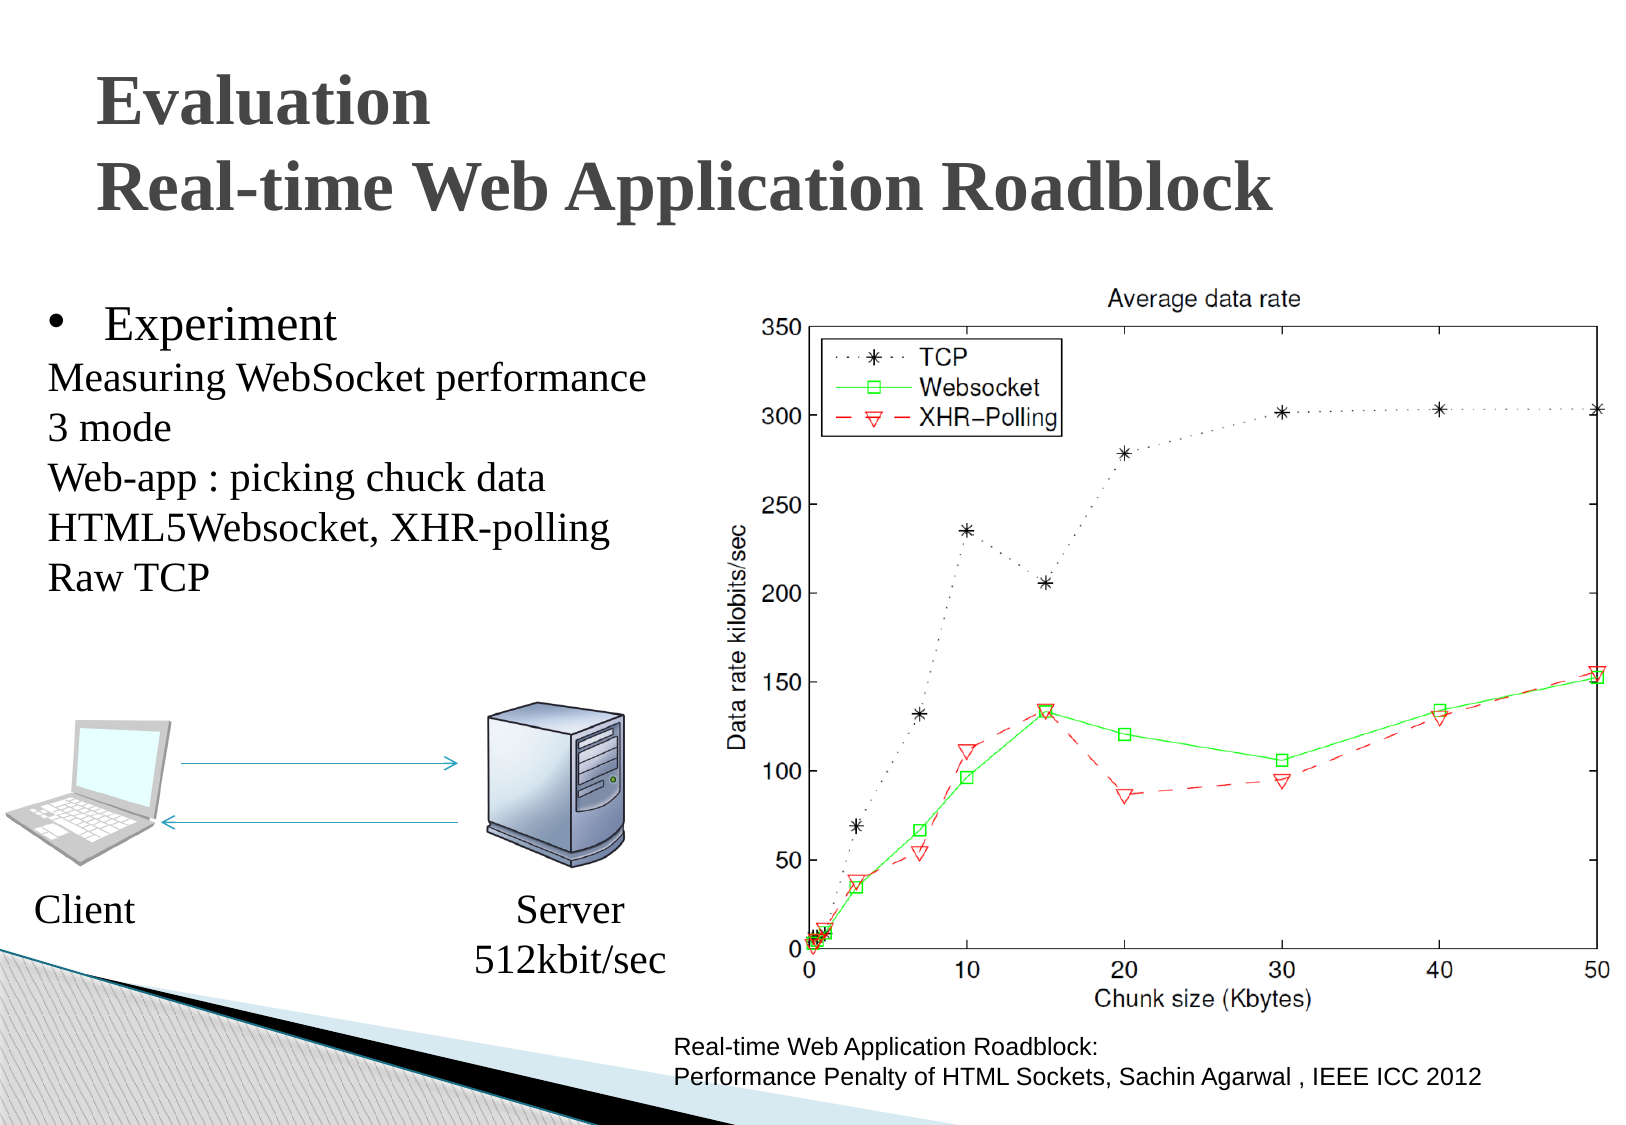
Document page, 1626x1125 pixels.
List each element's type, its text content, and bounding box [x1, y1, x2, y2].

picture [0, 716, 182, 868]
text_box Real-time Web Application Roadblock: Performance Penalty of HTML Sockets, Sachin Agarwal , IEEE ICC 2012 [658, 1023, 1581, 1098]
text_box Experiment Measuring WebSocket performance 3 mode Web-app : picking chuck data HTML5Websocket, XHR-polling Raw TCP [32, 282, 703, 608]
text_box Server 512kbit/sec [458, 874, 683, 990]
picture [705, 278, 1622, 1032]
title Evaluation Real-time Web Application Roadblock [81, 45, 1544, 233]
picture [457, 687, 653, 883]
text_box Client [19, 879, 161, 940]
